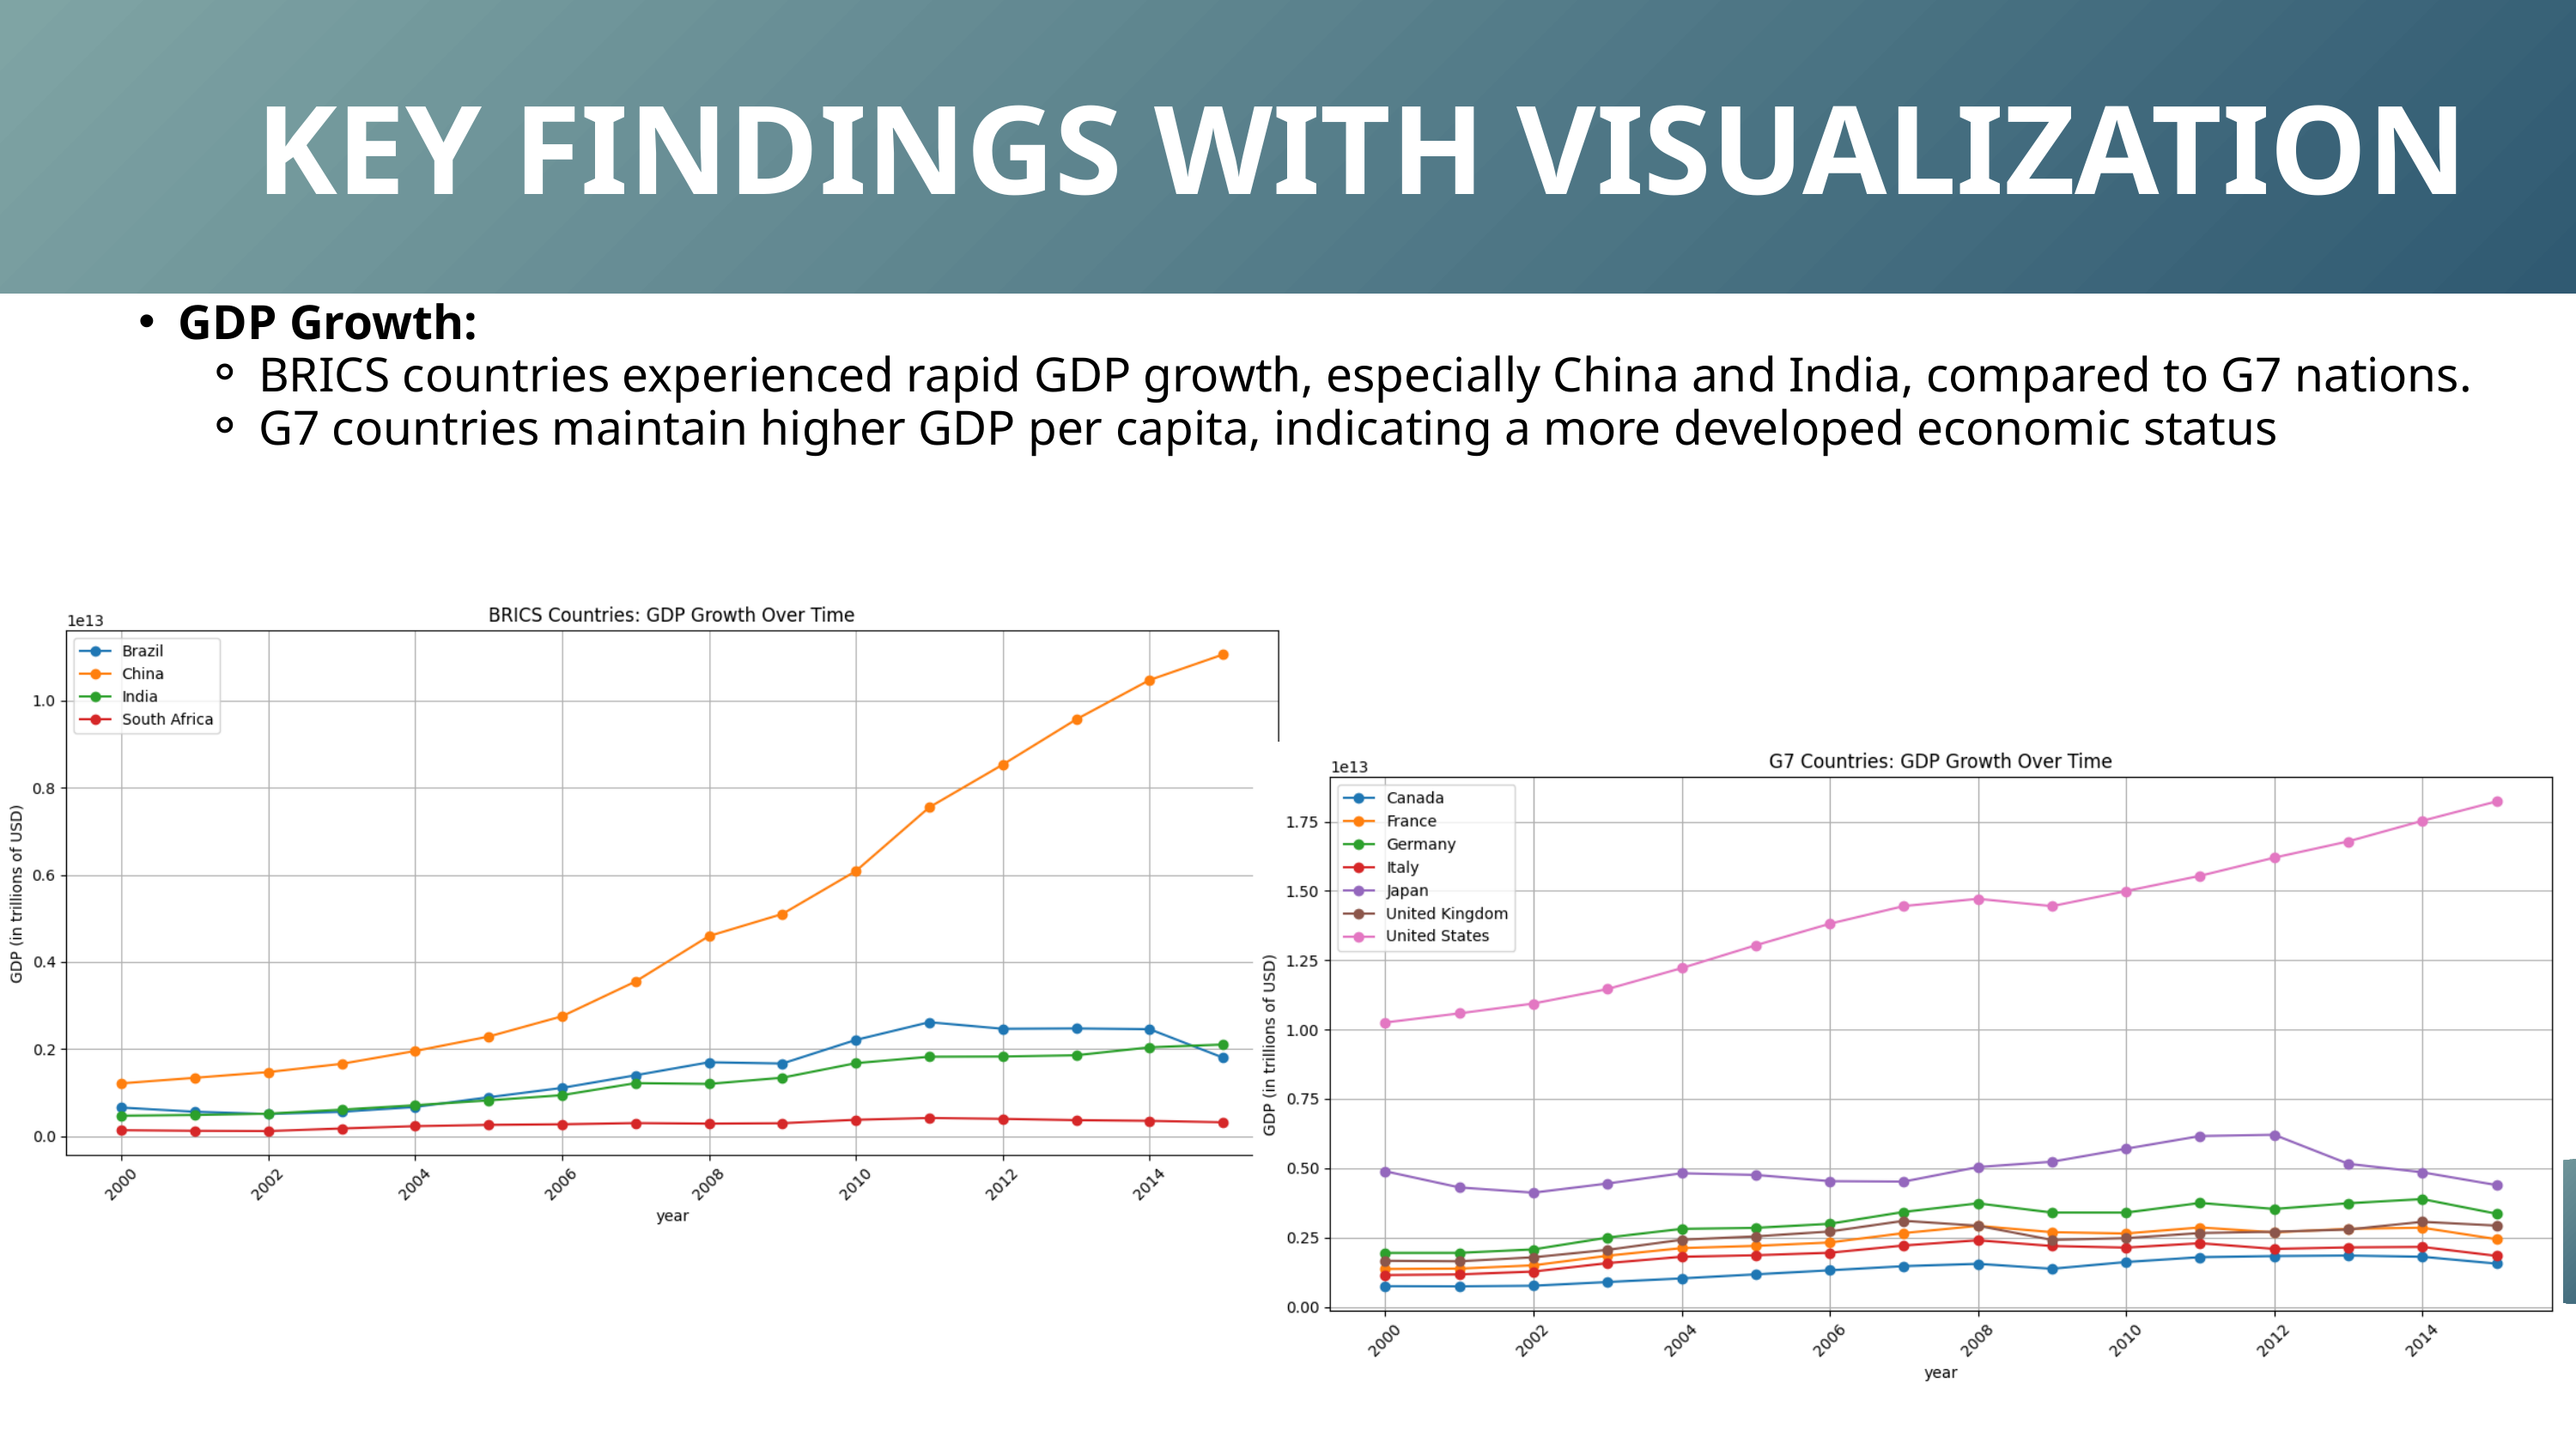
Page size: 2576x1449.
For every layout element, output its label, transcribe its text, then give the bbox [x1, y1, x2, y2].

text_box GDP Growth: BRICS countries experienced rapid GDP growth, especially China and India, compared to G7 nations. G7 countries maintain higher GDP per capita, indicating a more developed economic status [98, 303, 2504, 507]
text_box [2503, 1159, 2576, 1304]
text_box [1253, 742, 2563, 1392]
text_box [0, 0, 2576, 294]
text_box [0, 596, 1288, 1235]
